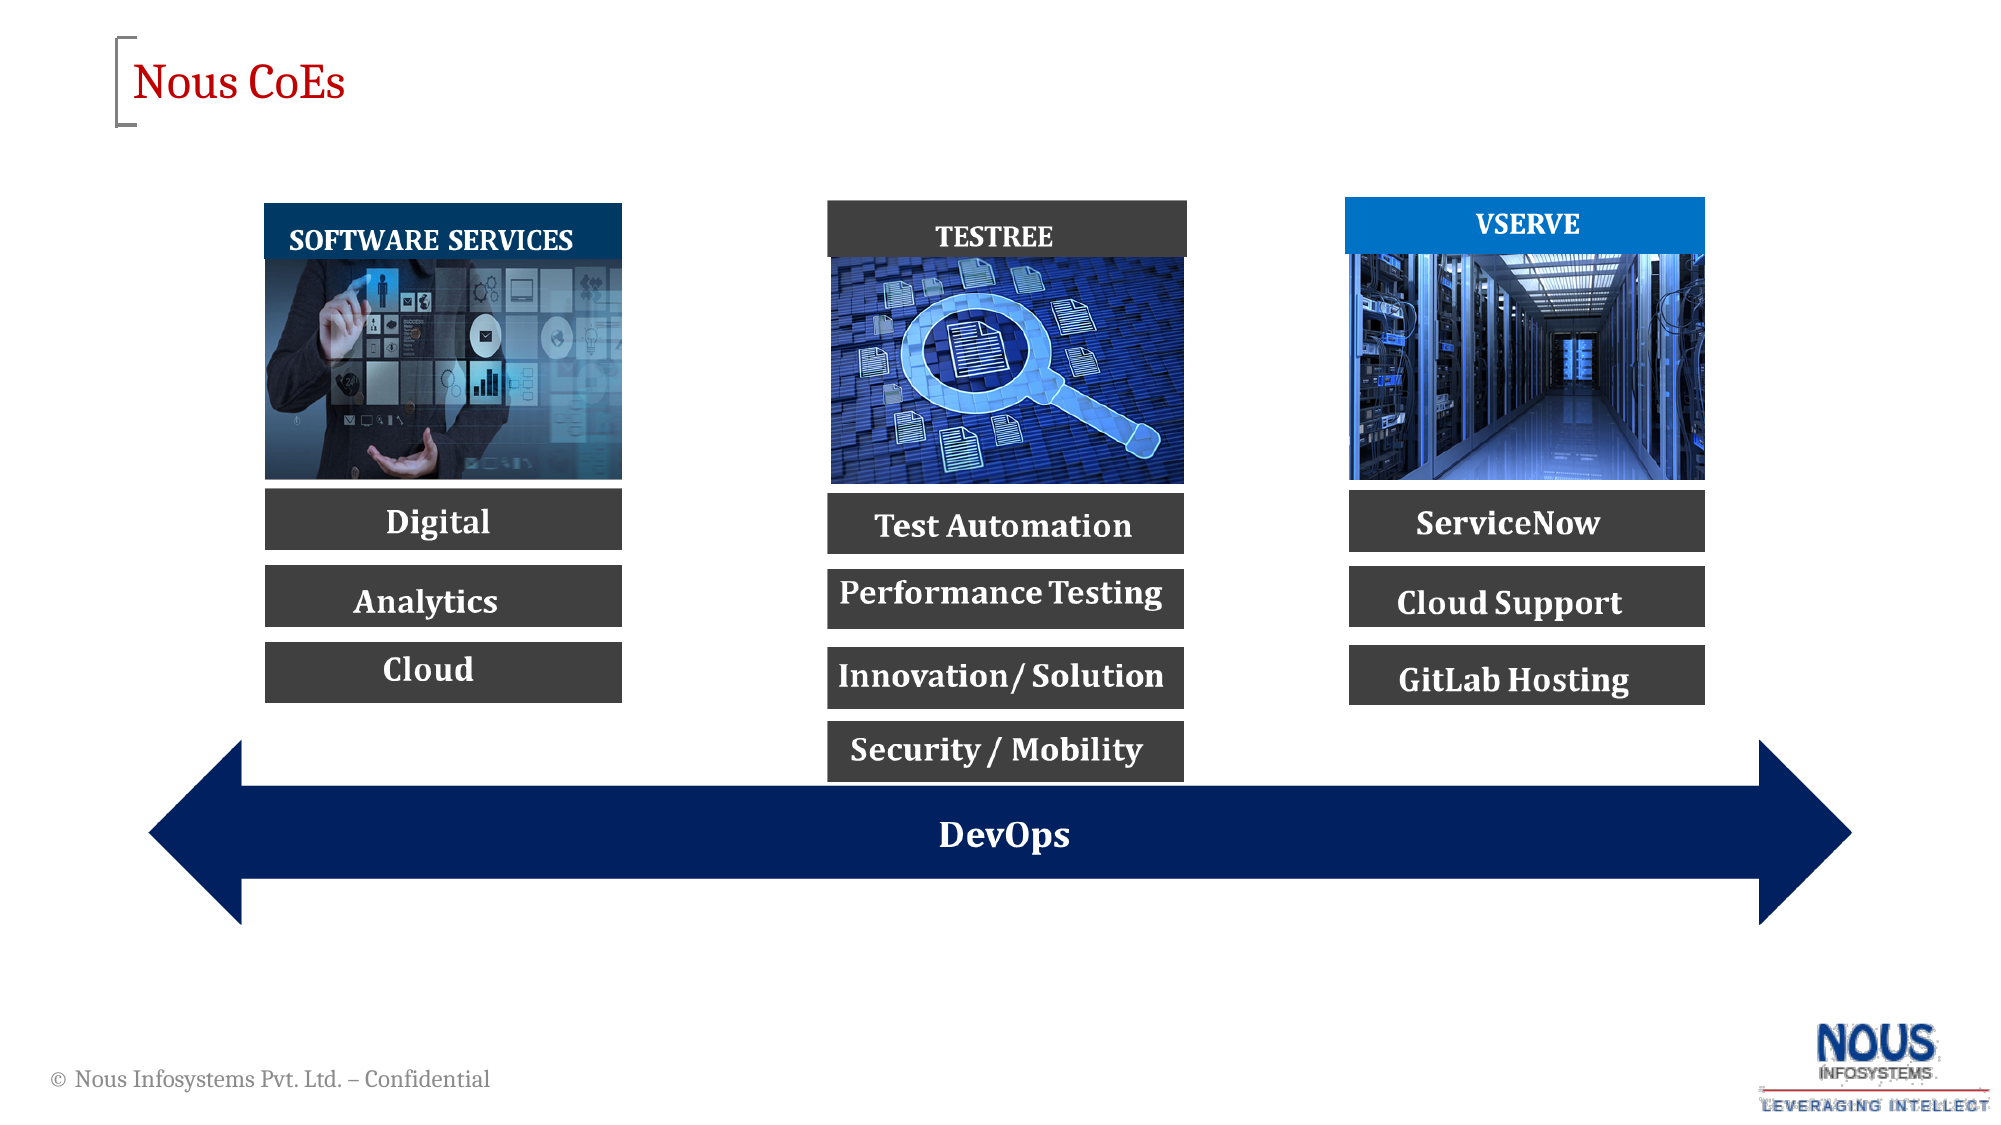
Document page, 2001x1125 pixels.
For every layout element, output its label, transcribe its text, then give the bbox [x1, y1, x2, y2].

picture [1749, 1008, 2000, 1125]
title Nous CoEs [117, 22, 1318, 136]
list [148, 182, 1852, 926]
